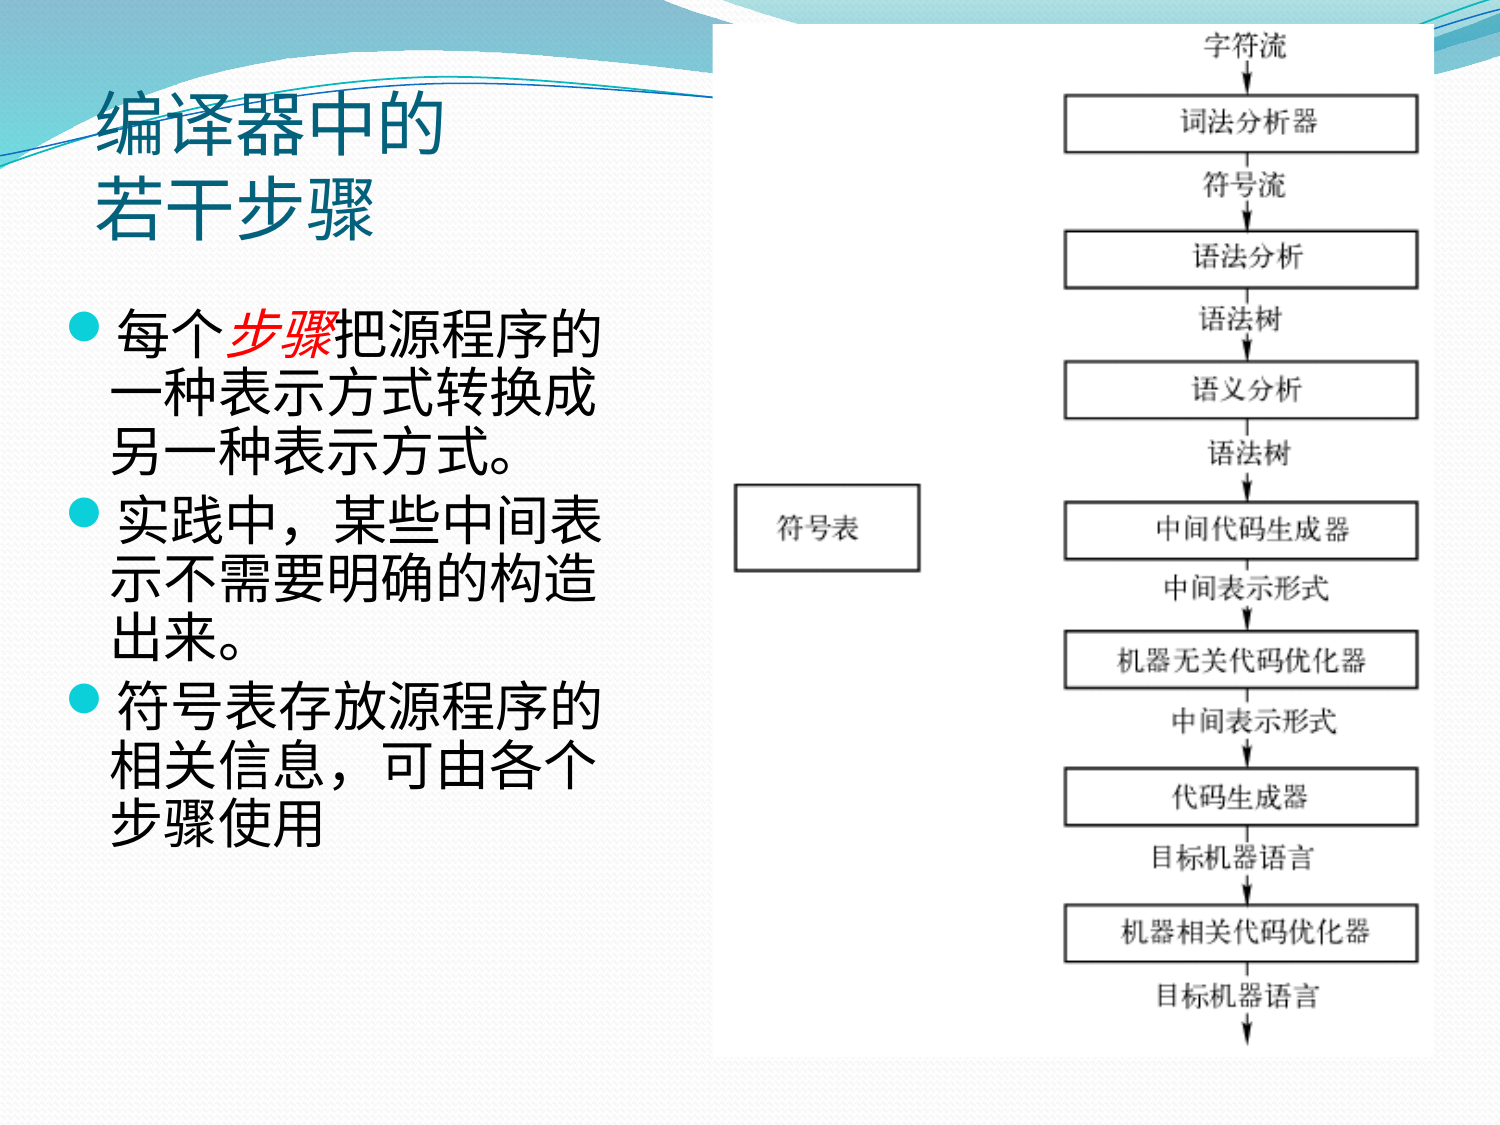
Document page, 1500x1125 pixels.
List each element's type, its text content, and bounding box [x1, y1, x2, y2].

picture [712, 24, 1435, 1057]
list 每个步骤把源程序的一种表示方式转换成另一种表示方式。 实践中，某些中间表示不需要明确的构造出来。 符号表存放源程序的相关信息，可由各个步骤使用 [50, 299, 645, 1000]
title 编译器中的若干步骤 [94, 50, 513, 250]
